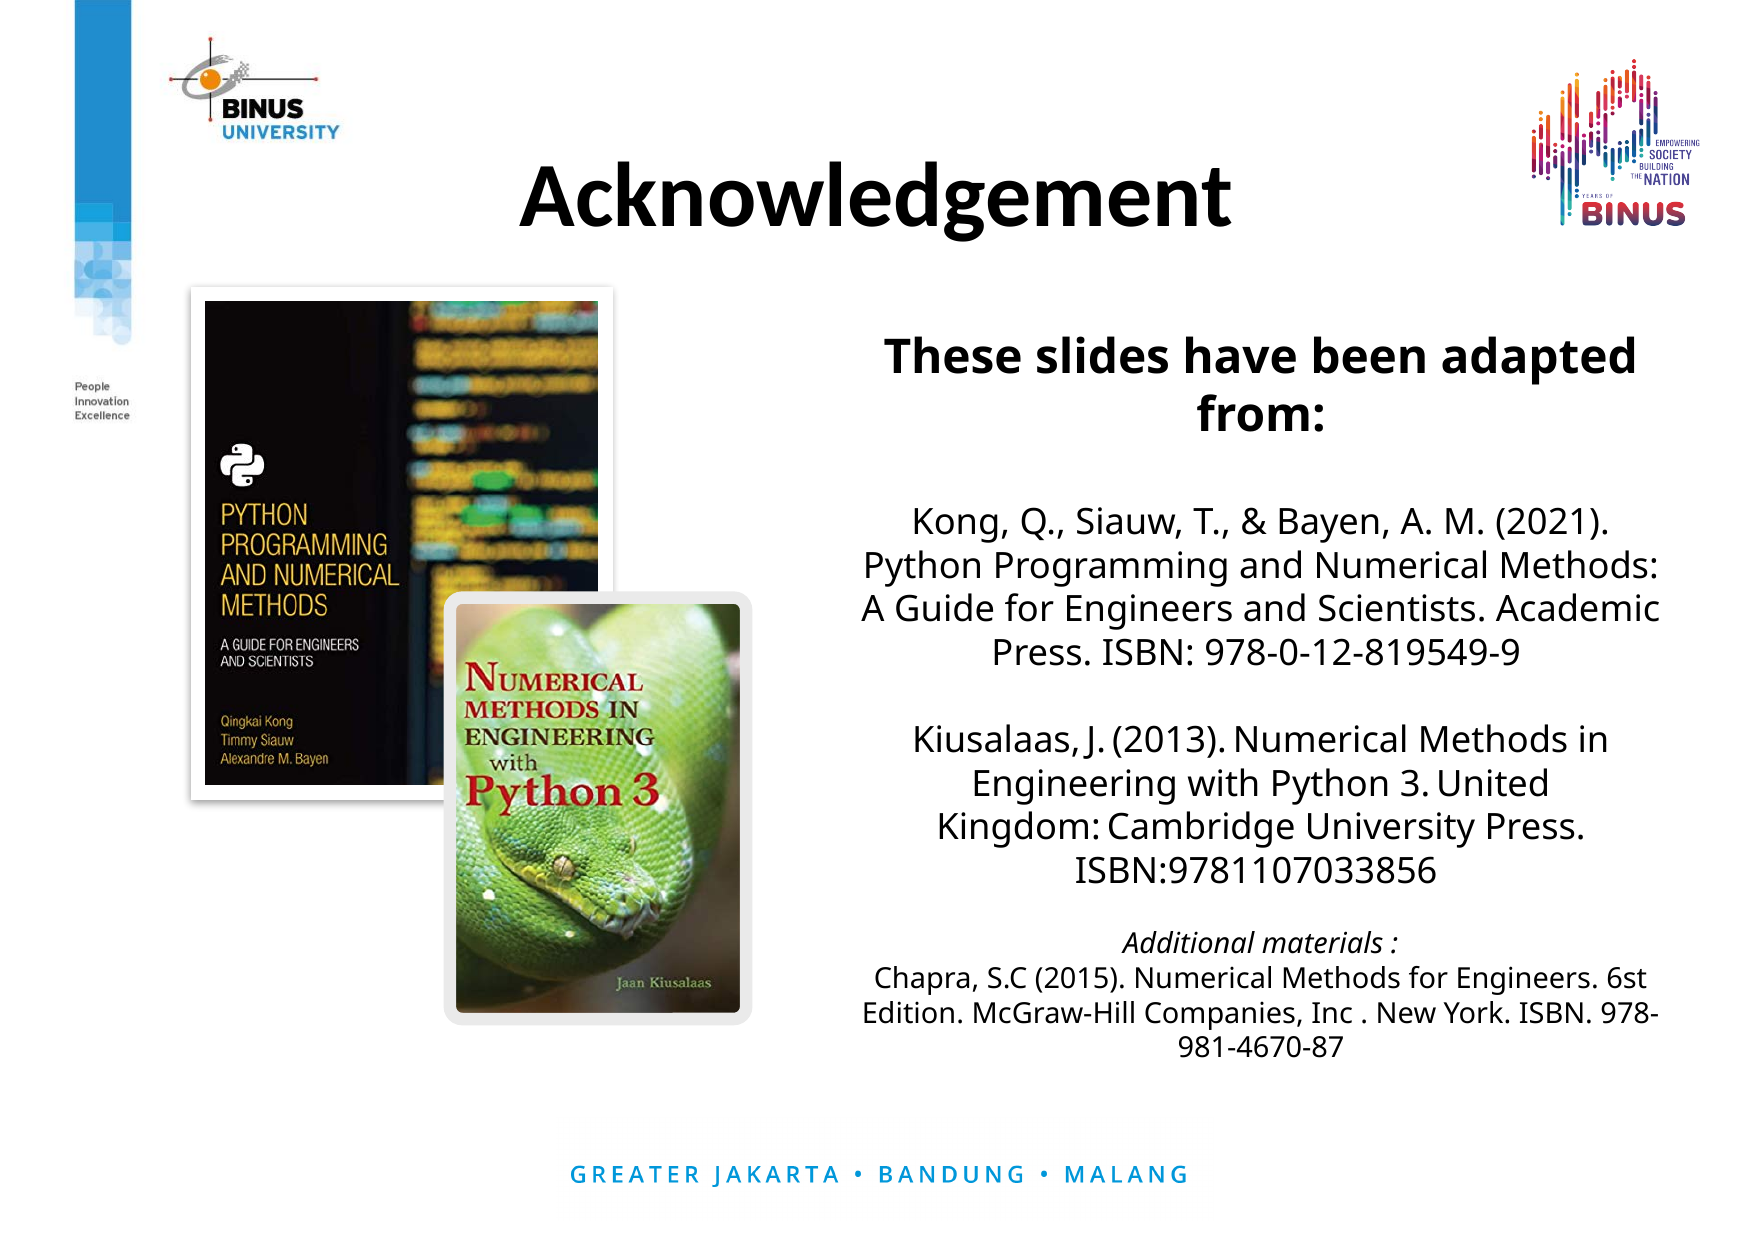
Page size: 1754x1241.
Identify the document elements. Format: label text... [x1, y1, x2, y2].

picture [0, 0, 1754, 1240]
title These slides have been adapted from: Kong, Q., Siauw, T., & Bayen, A. M. (2021). Python Programming and Numerical Methods: A Guide for Engineers and Scientists. Academic Press. ISBN: 978-0-12-819549-9 Kiusalaas, J. (2013). Numerical Methods in Engineering with Python 3. United Kingdom: Cambridge University Press. ISBN:9781107033856 Additional materials : Chapra, S.C (2015). Numerical Methods for Engineers. 6st Edition. McGraw-Hill Companies, Inc . New York. ISBN. 978-981-4670-87 [842, 253, 1680, 1114]
text_box Acknowledgement [504, 127, 1249, 252]
